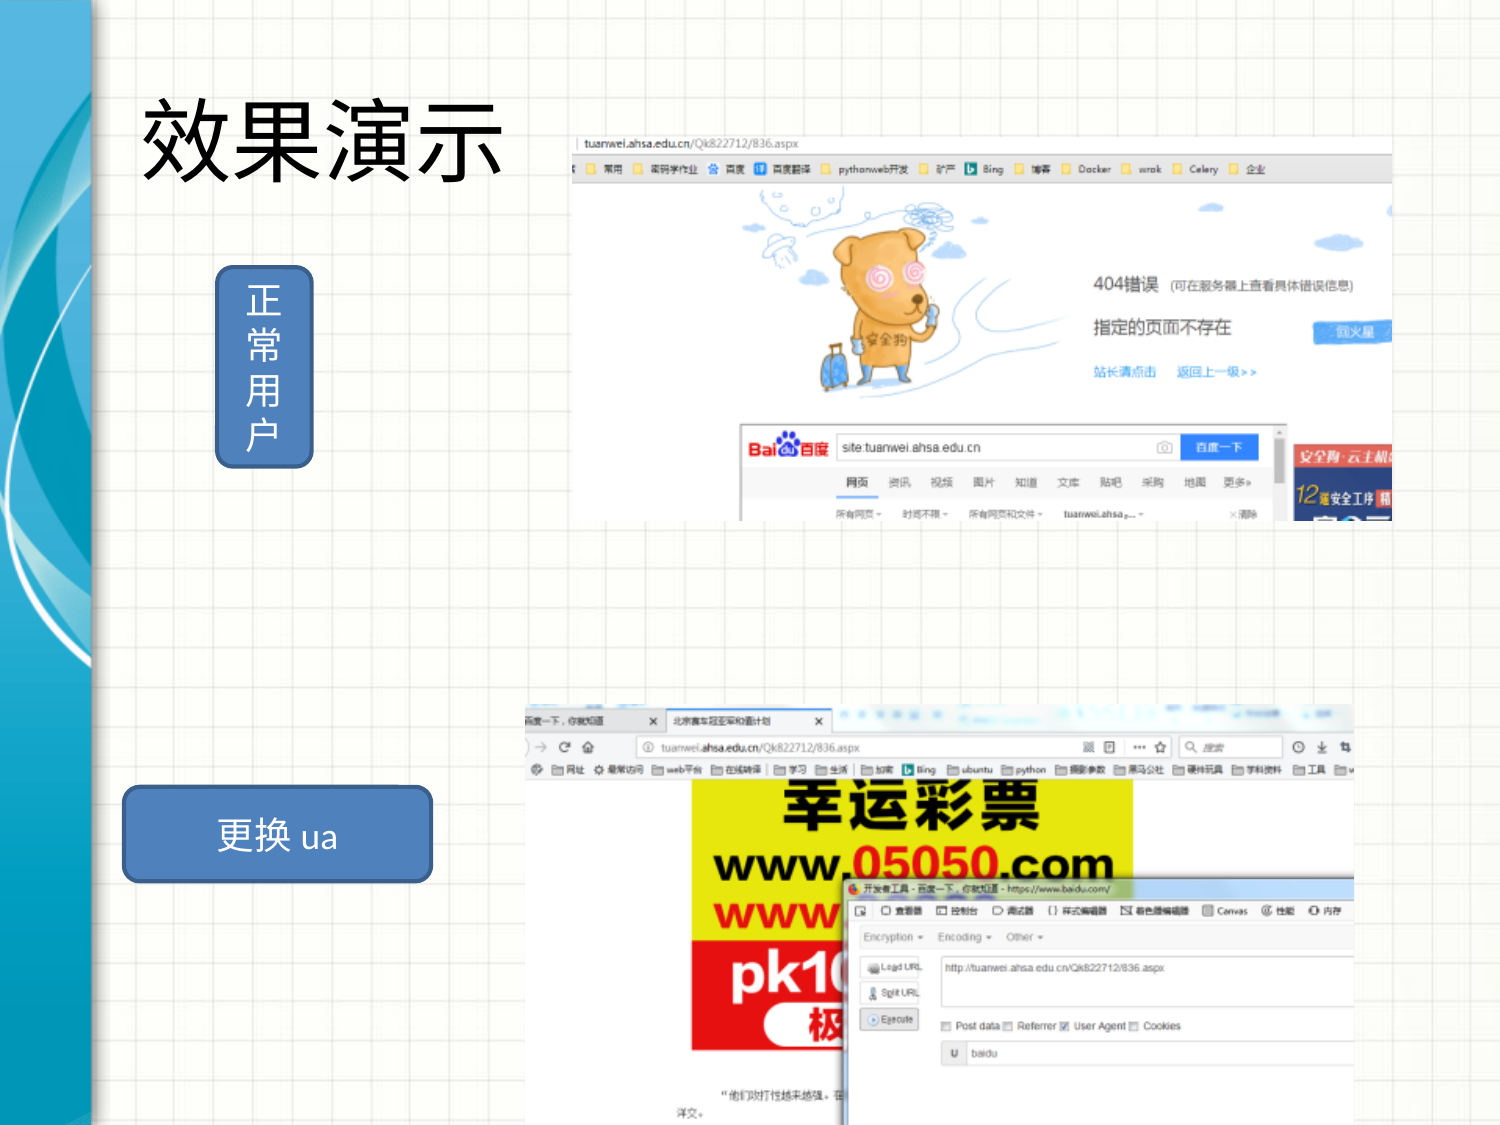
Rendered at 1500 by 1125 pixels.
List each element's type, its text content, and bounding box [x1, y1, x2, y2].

text_box 更换ua [121, 784, 434, 884]
text_box 正常用户 [214, 265, 314, 469]
picture [0, 0, 1500, 1125]
title 效果演示 [125, 45, 1450, 233]
